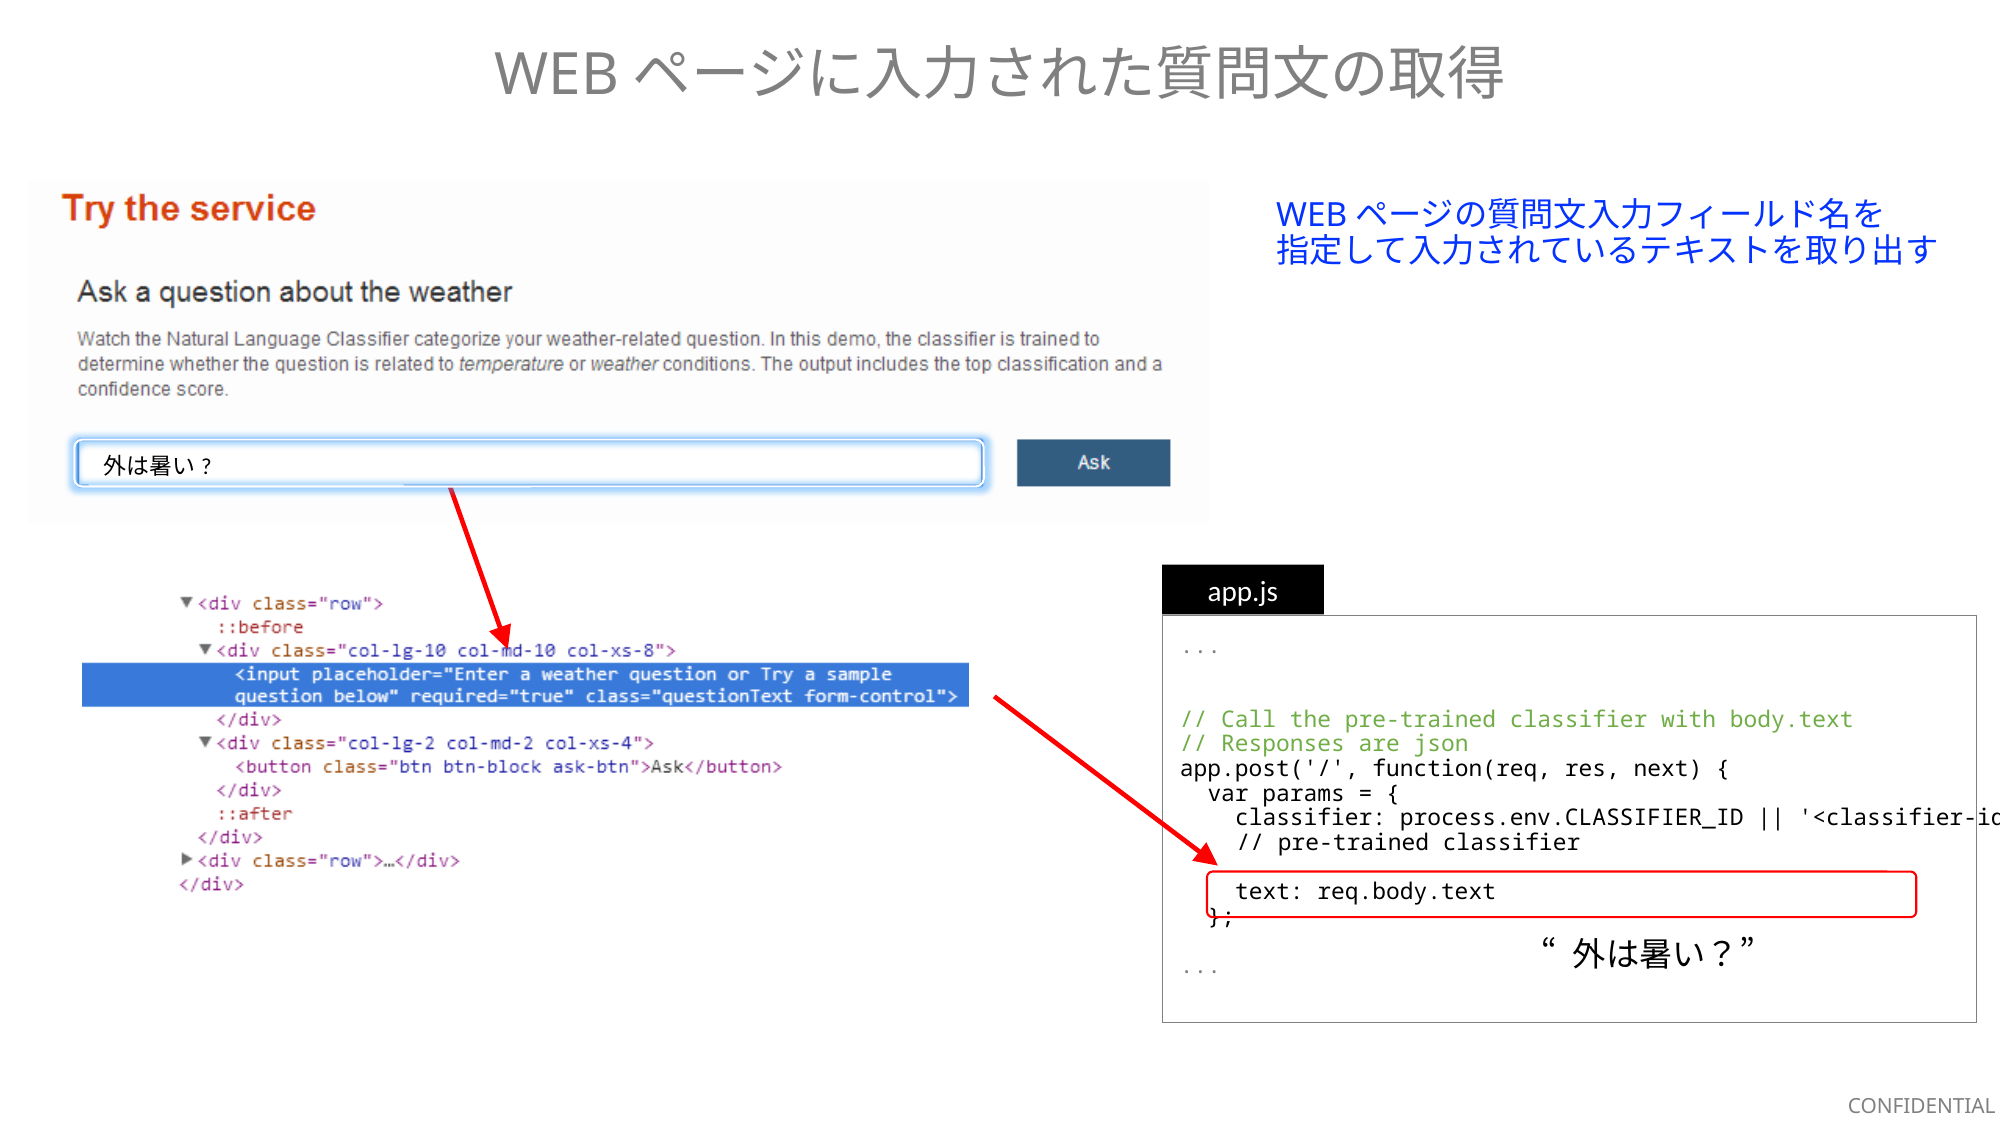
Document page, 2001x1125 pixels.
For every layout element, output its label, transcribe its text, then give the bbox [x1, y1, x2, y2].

text_box WEBページに入力された質問文の取得 [479, 36, 1521, 115]
picture [82, 591, 969, 900]
picture [27, 179, 1209, 523]
text_box CONFIDENTIAL [1833, 1085, 2000, 1125]
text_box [1162, 564, 1978, 1023]
text_box WEBページの質問文入力フィールド名を 指定して入力されているテキストを取り出す [1261, 190, 1954, 278]
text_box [449, 486, 508, 650]
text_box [994, 696, 1218, 866]
